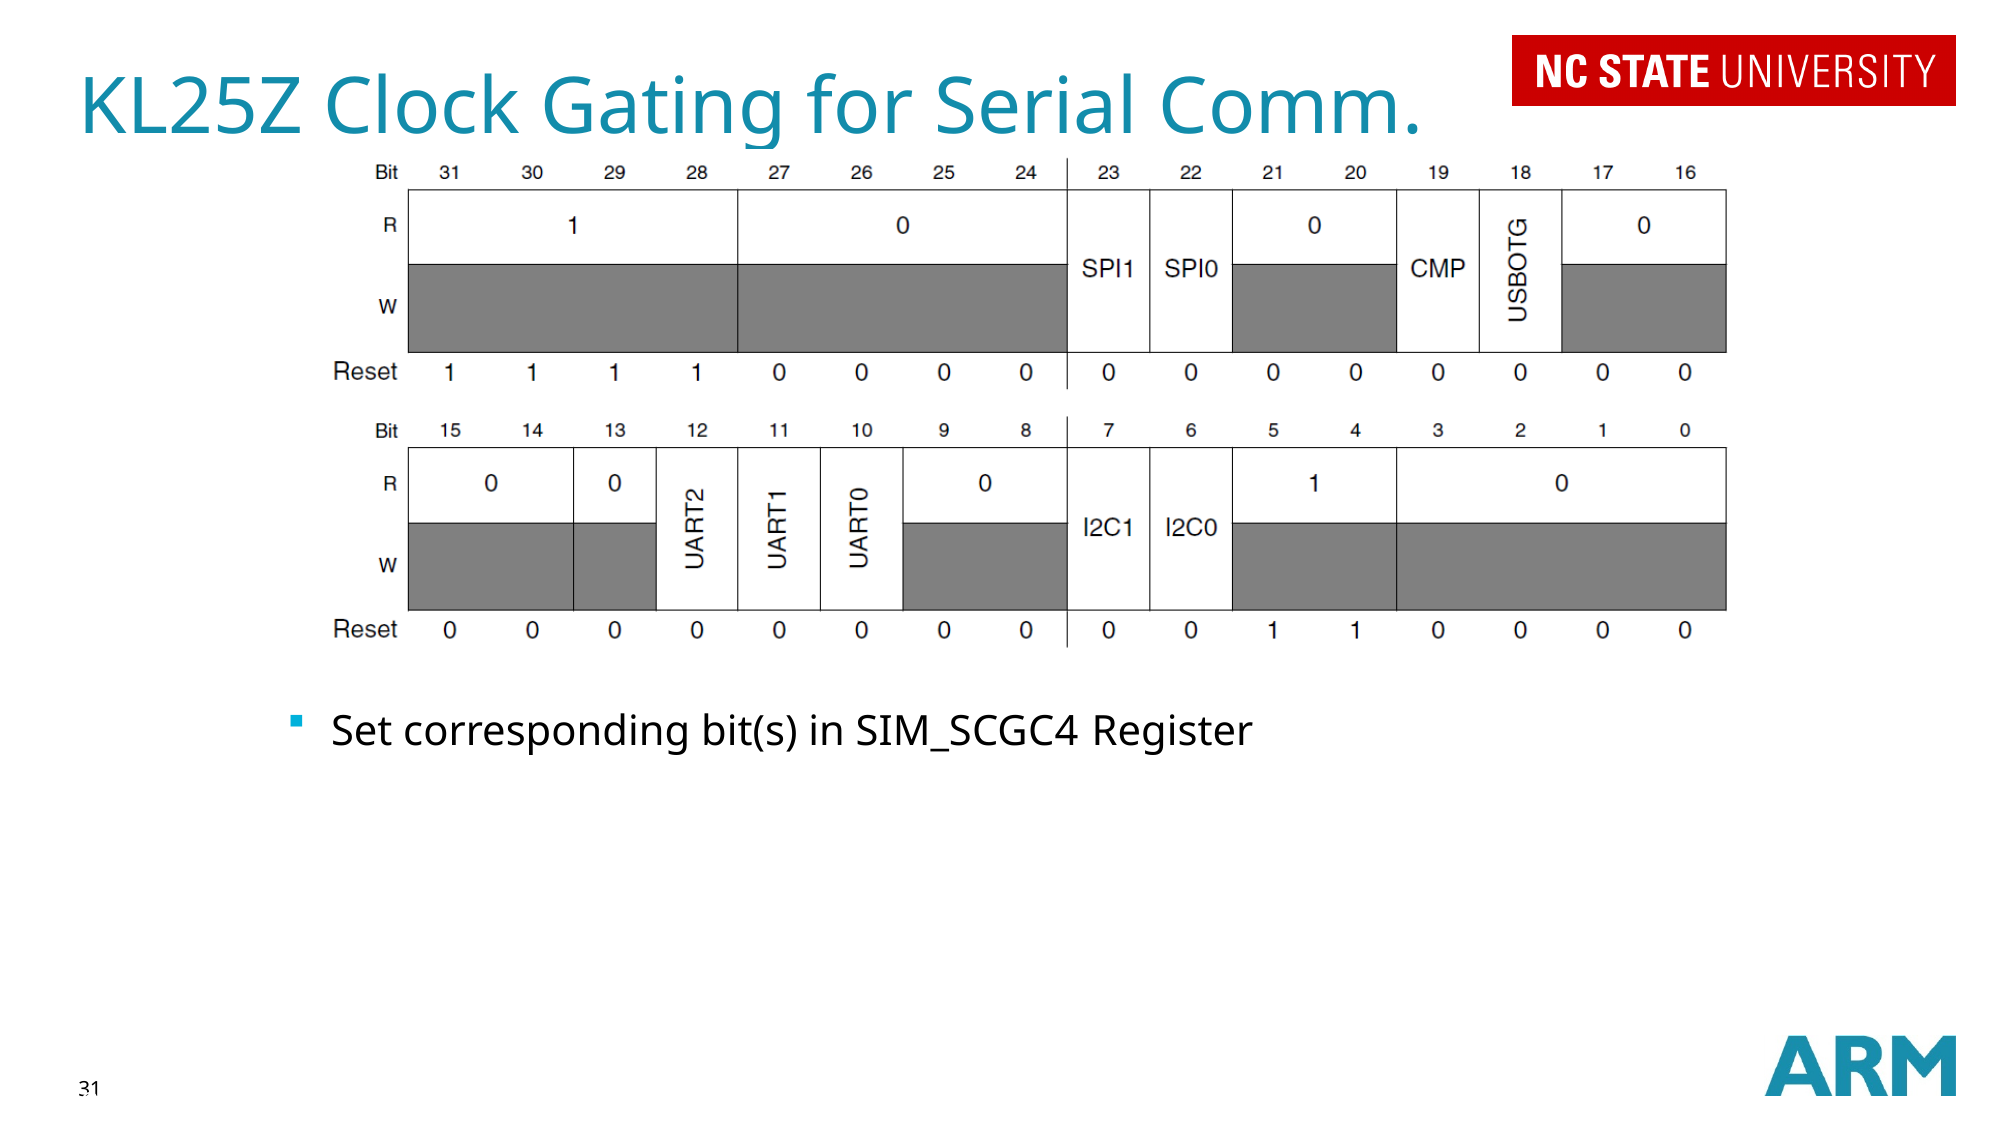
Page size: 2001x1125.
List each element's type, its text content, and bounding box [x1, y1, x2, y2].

picture [1764, 1035, 1956, 1096]
title KL25Z Clock Gating for Serial Comm. [78, 55, 1910, 150]
picture [1512, 35, 1956, 106]
picture [287, 149, 1738, 651]
list Set corresponding bit(s) in SIM_SCGC4 Register [287, 695, 1738, 1125]
